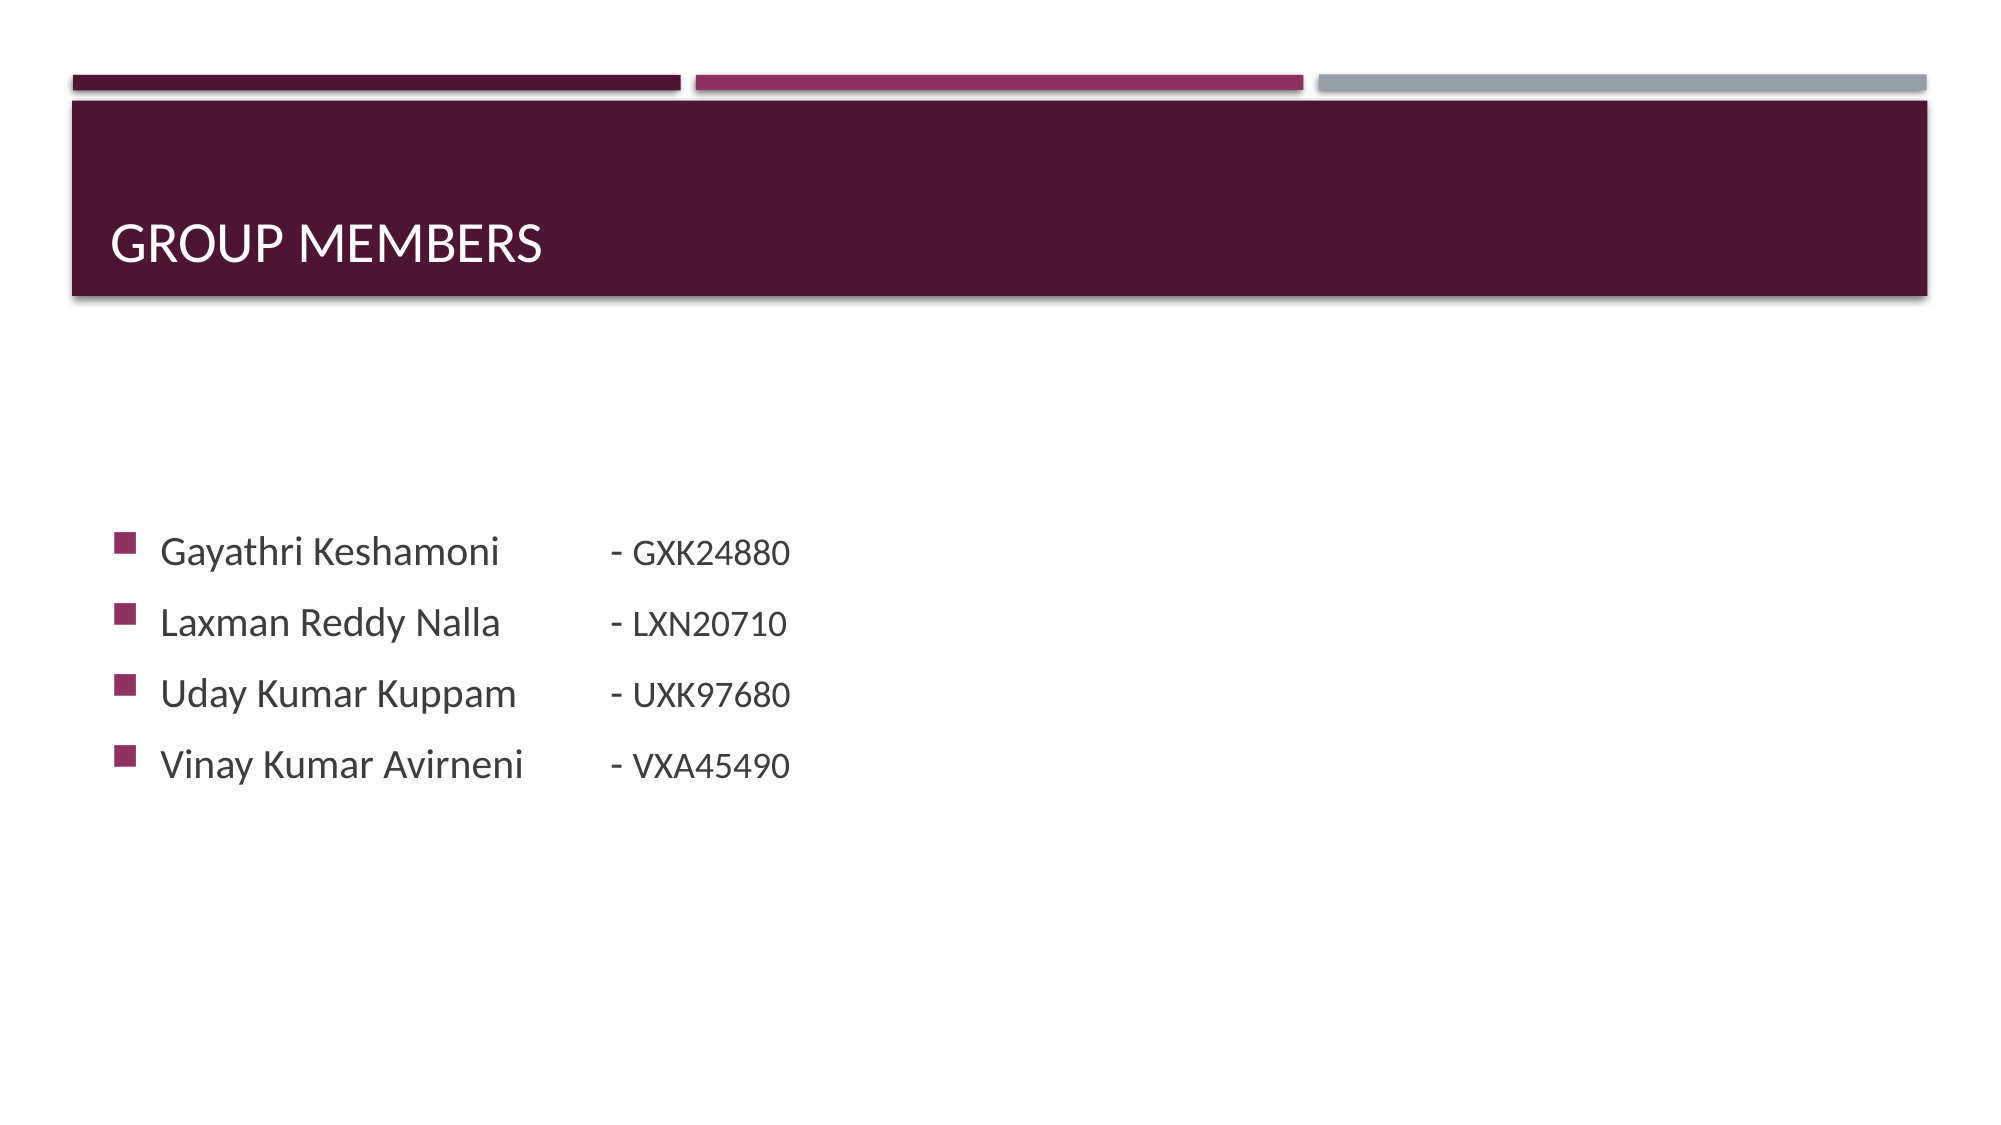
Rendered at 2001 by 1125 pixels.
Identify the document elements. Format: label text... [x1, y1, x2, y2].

list Gayathri Keshamoni - GXK24880 Laxman Reddy Nalla - LXN20710 Uday Kumar Kuppam - UXK97680 Vinay Kumar Avirneni - VXA45490 [95, 357, 1905, 962]
title Group Members [95, 115, 1905, 282]
